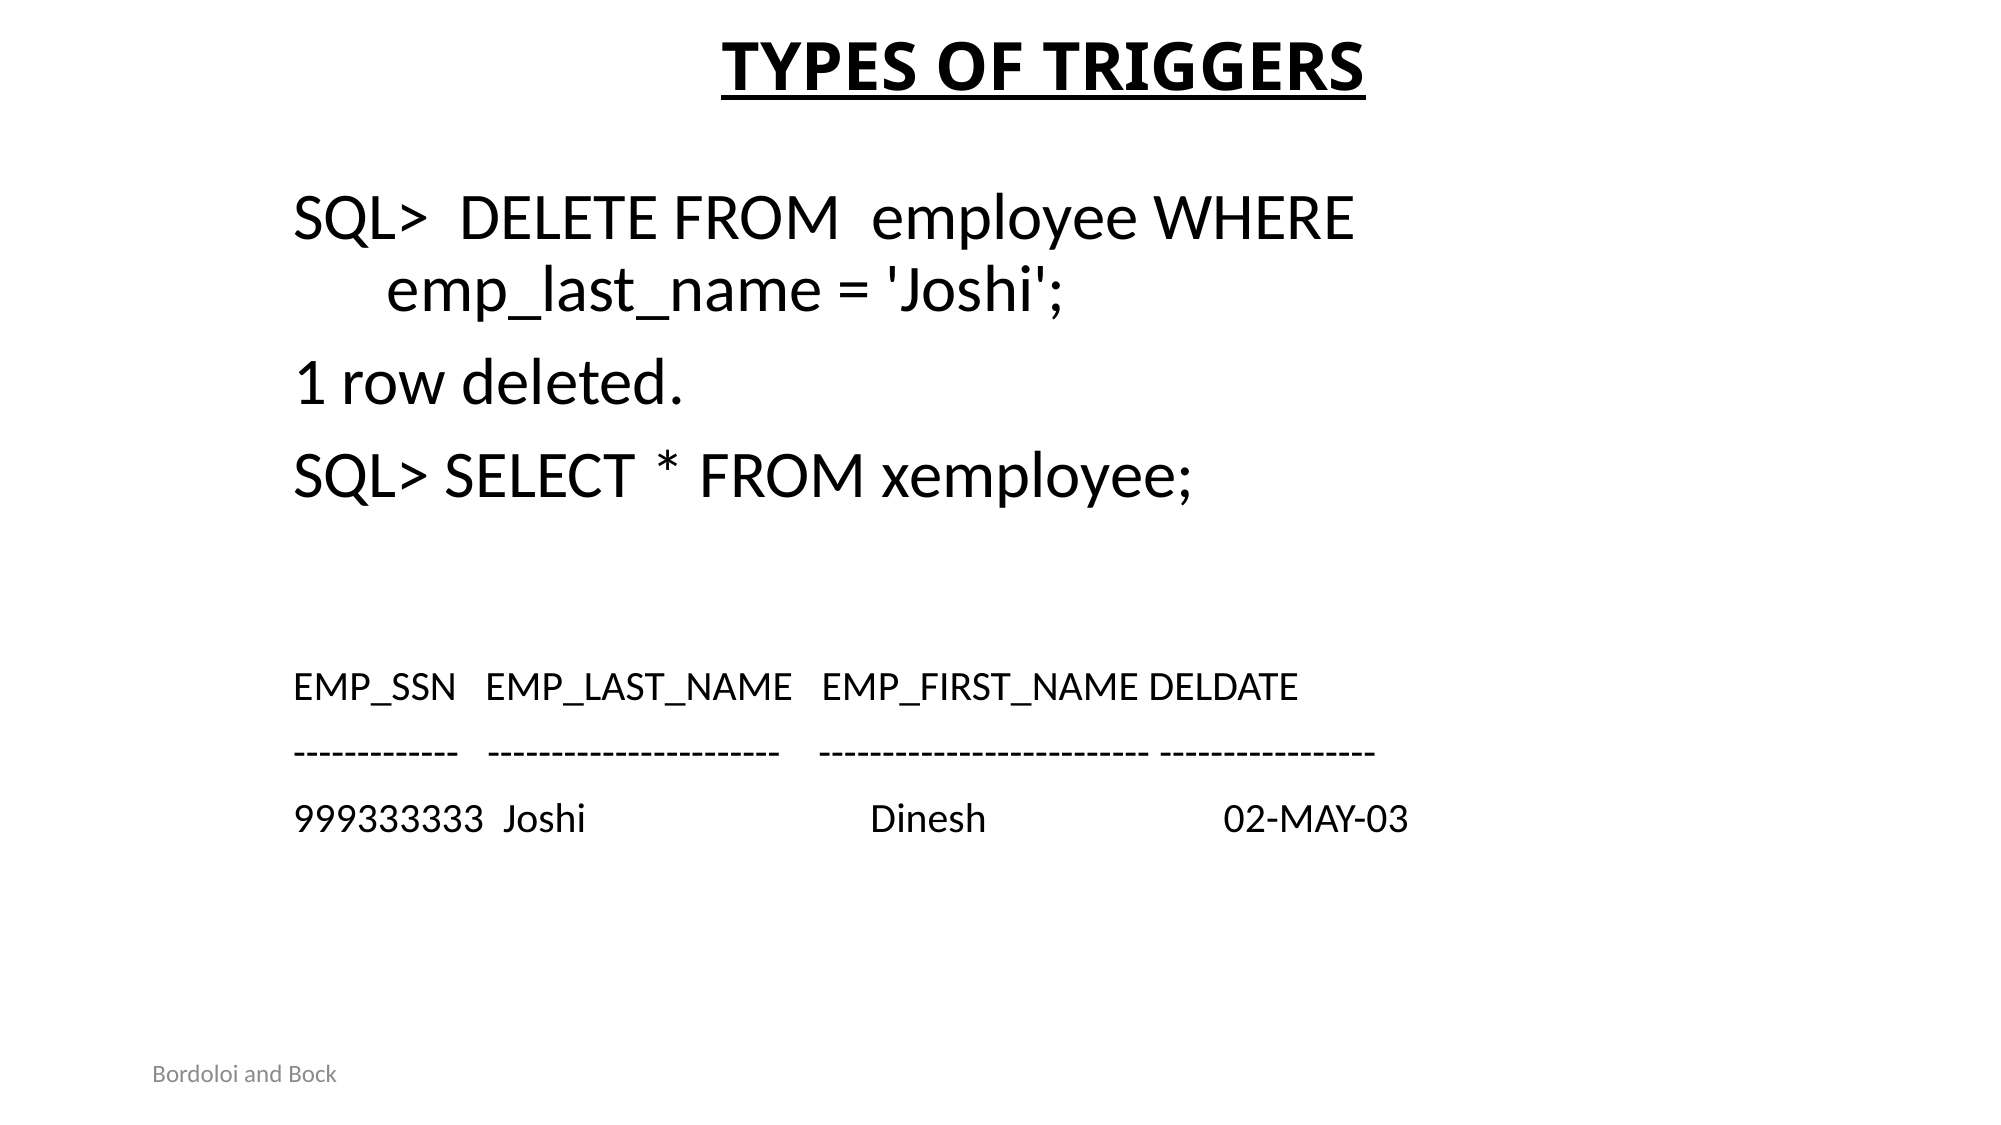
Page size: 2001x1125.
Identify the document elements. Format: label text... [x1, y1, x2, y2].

subtitle SQL> DELETE FROM employee WHERE emp_last_name = 'Joshi'; 1 row deleted. SQL> SELECT * FROM xemployee; EMP_SSN EMP_LAST_NAME EMP_FIRST_NAME DELDATE ------------- ----------------------- -------------------------- ----------------- 999333333 Joshi Dinesh 02-MAY-03 [249, 174, 1750, 1000]
slide_number Bordoloi and Bock [137, 1042, 588, 1103]
title TYPES OF TRIGGERS [387, 0, 1700, 138]
